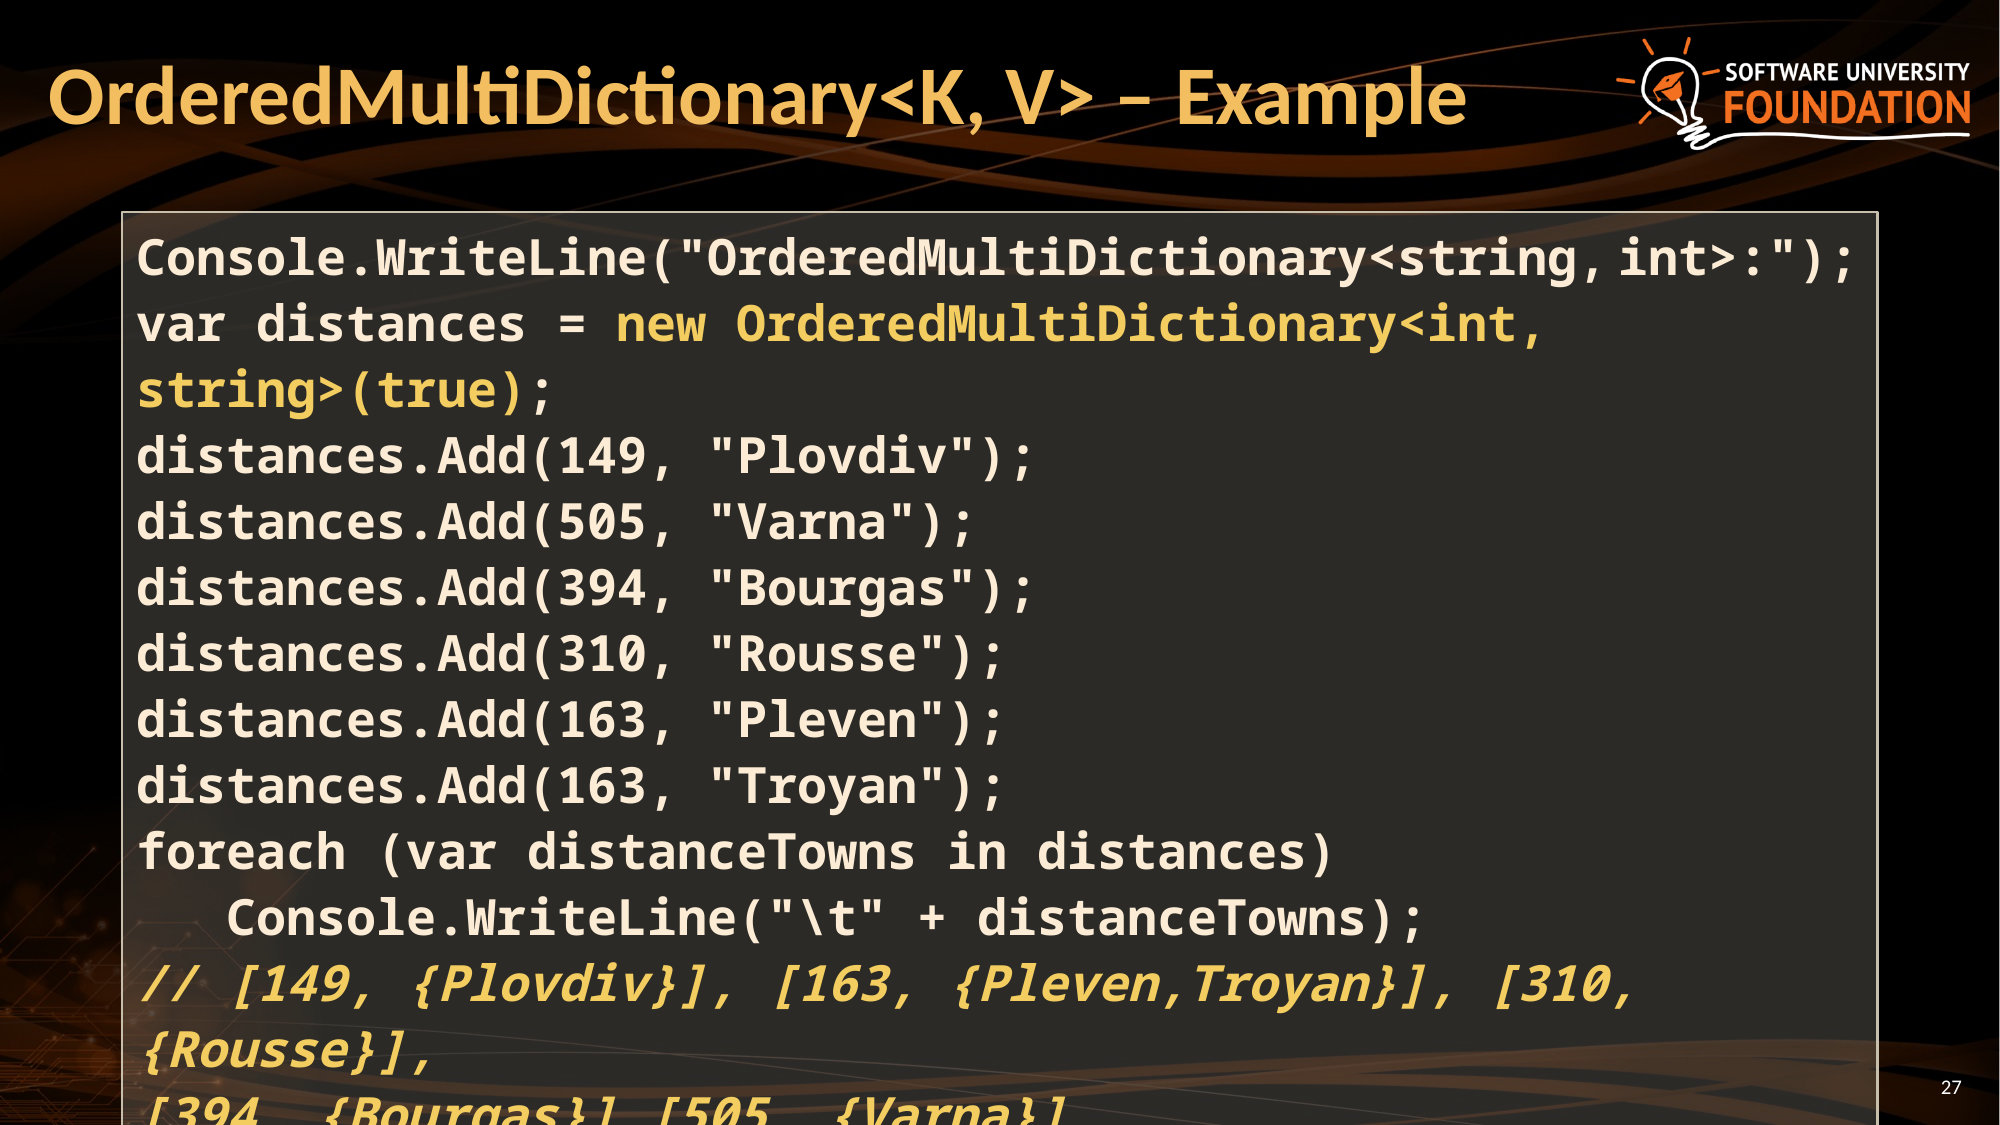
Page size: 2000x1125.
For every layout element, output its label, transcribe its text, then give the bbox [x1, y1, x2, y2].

title OrderedMultiDictionary<K, V> – Example [30, 6, 1602, 189]
picture [0, 0, 2000, 1125]
slide_number 27 [1897, 1070, 1968, 1103]
text_box Console.WriteLine("OrderedMultiDictionary<string, int>:"); var distances = new OrderedMultiDictionary<int, string>(true); distances.Add(149, "Plovdiv"); distances.Add(505, "Varna"); distances.Add(394, "Bourgas"); distances.Add(310, "Rousse"); distances.Add(163, "Pleven"); distances.Add(163, "Troyan"); foreach (var distanceTowns in distances) Console.WriteLine("\t" + distanceTowns); // [149, {Plovdiv}], [163, {Pleven,Troyan}], [310, {Rousse}], [394, {Bourgas}] [505, {Varna}] [122, 212, 1878, 1125]
